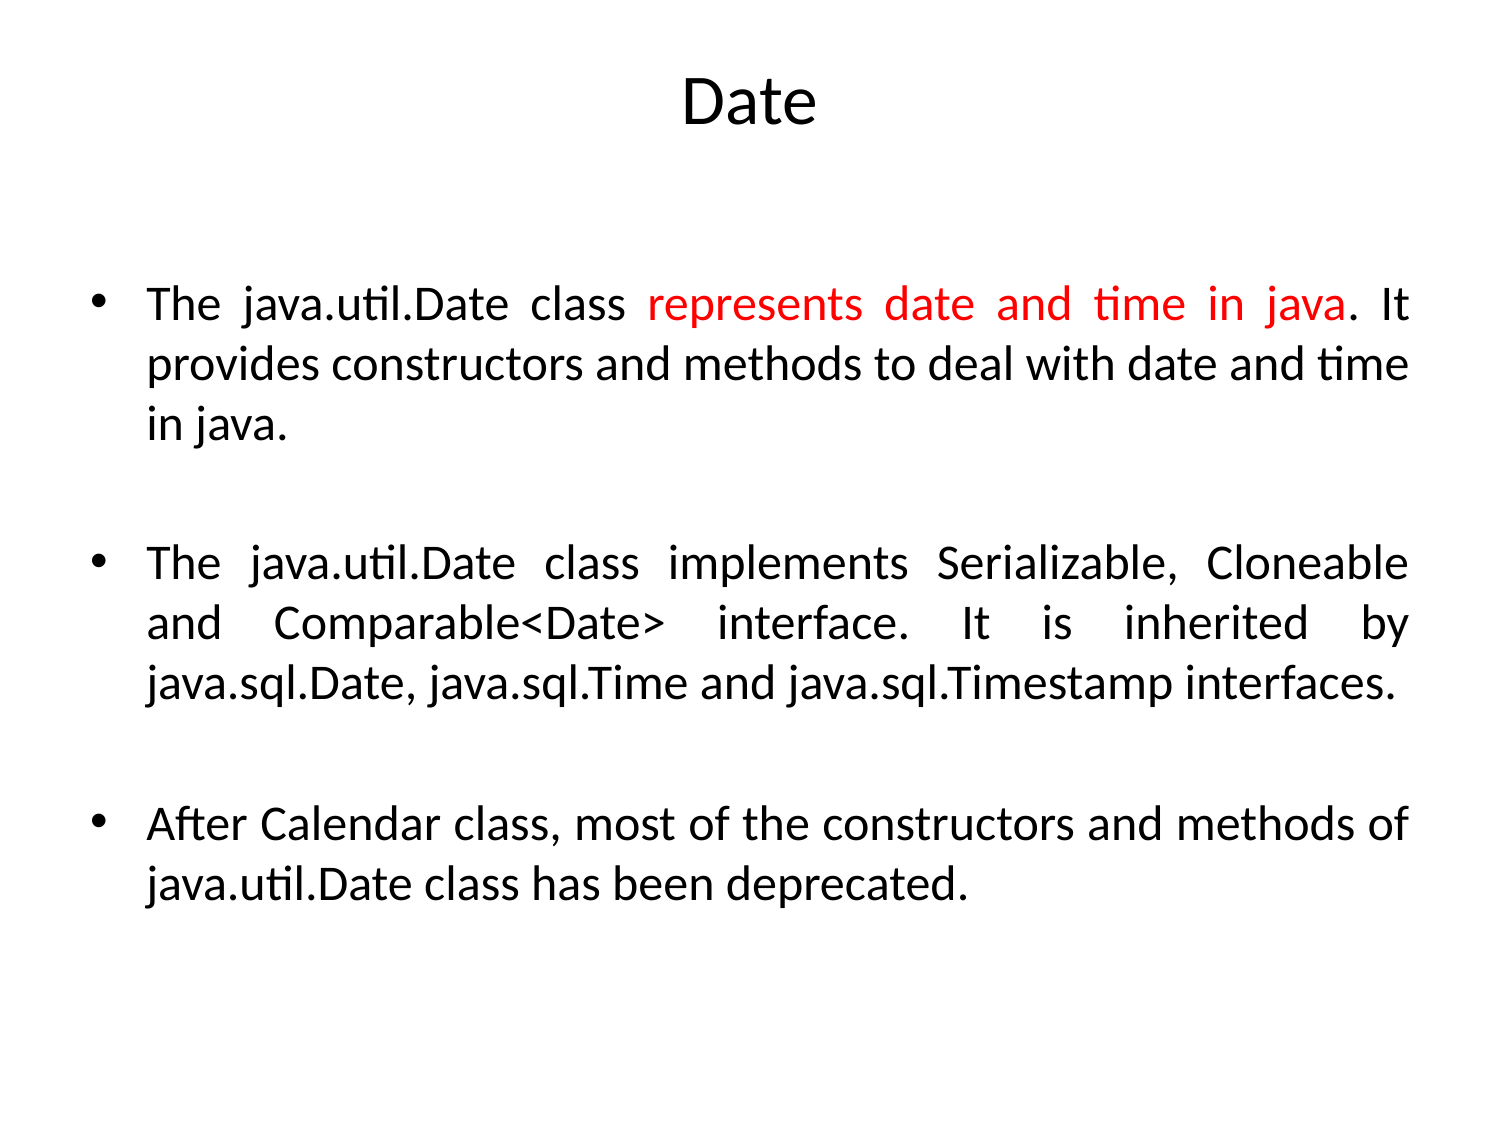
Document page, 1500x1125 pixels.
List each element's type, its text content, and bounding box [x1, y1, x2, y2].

list The java.util.Date class represents date and time in java. It provides constructors and methods to deal with date and time in java. The java.util.Date class implements Serializable, Cloneable and Comparable<Date> interface. It is inherited by java.sql.Date, java.sql.Time and java.sql.Timestamp interfaces. After Calendar class, most of the constructors and methods of java.util.Date class has been deprecated. [75, 262, 1425, 1005]
title Date [75, 45, 1425, 233]
